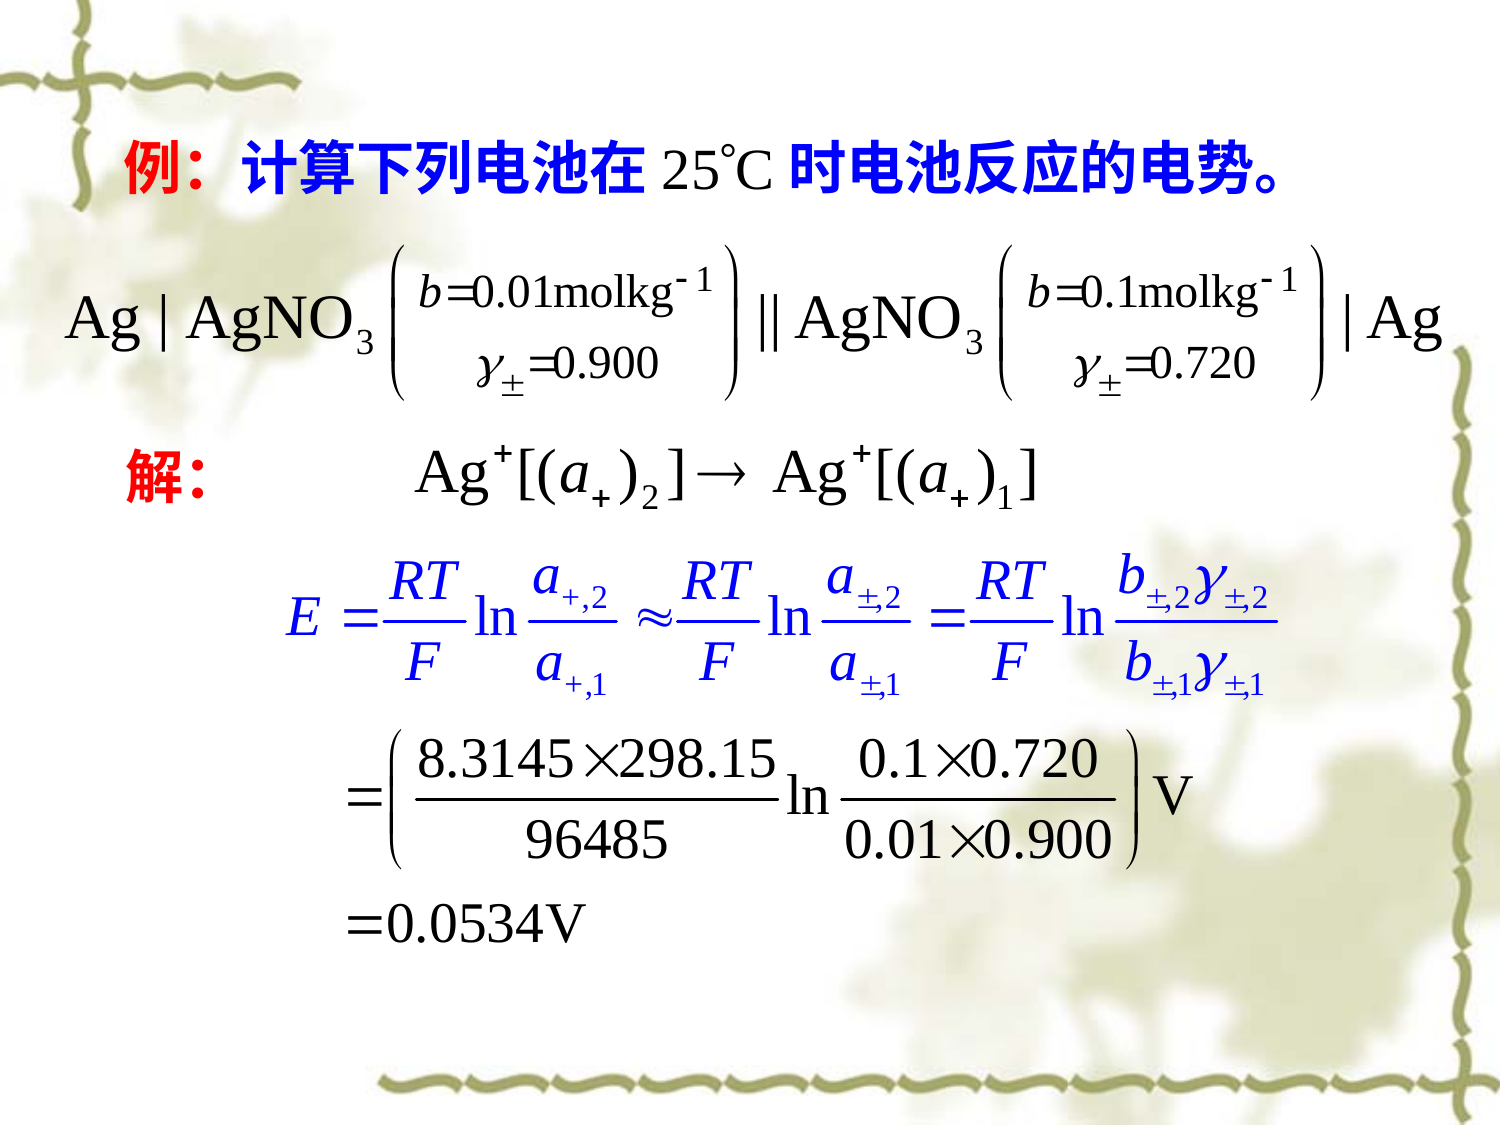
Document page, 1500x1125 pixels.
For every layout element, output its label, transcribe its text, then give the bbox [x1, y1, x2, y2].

picture [0, 0, 1500, 1125]
text_box 解： [110, 432, 257, 518]
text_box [54, 232, 1458, 414]
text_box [404, 424, 1046, 525]
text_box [276, 536, 1291, 968]
text_box 例：计算下列电池在25C时电池反应的电势。 [108, 123, 1459, 209]
